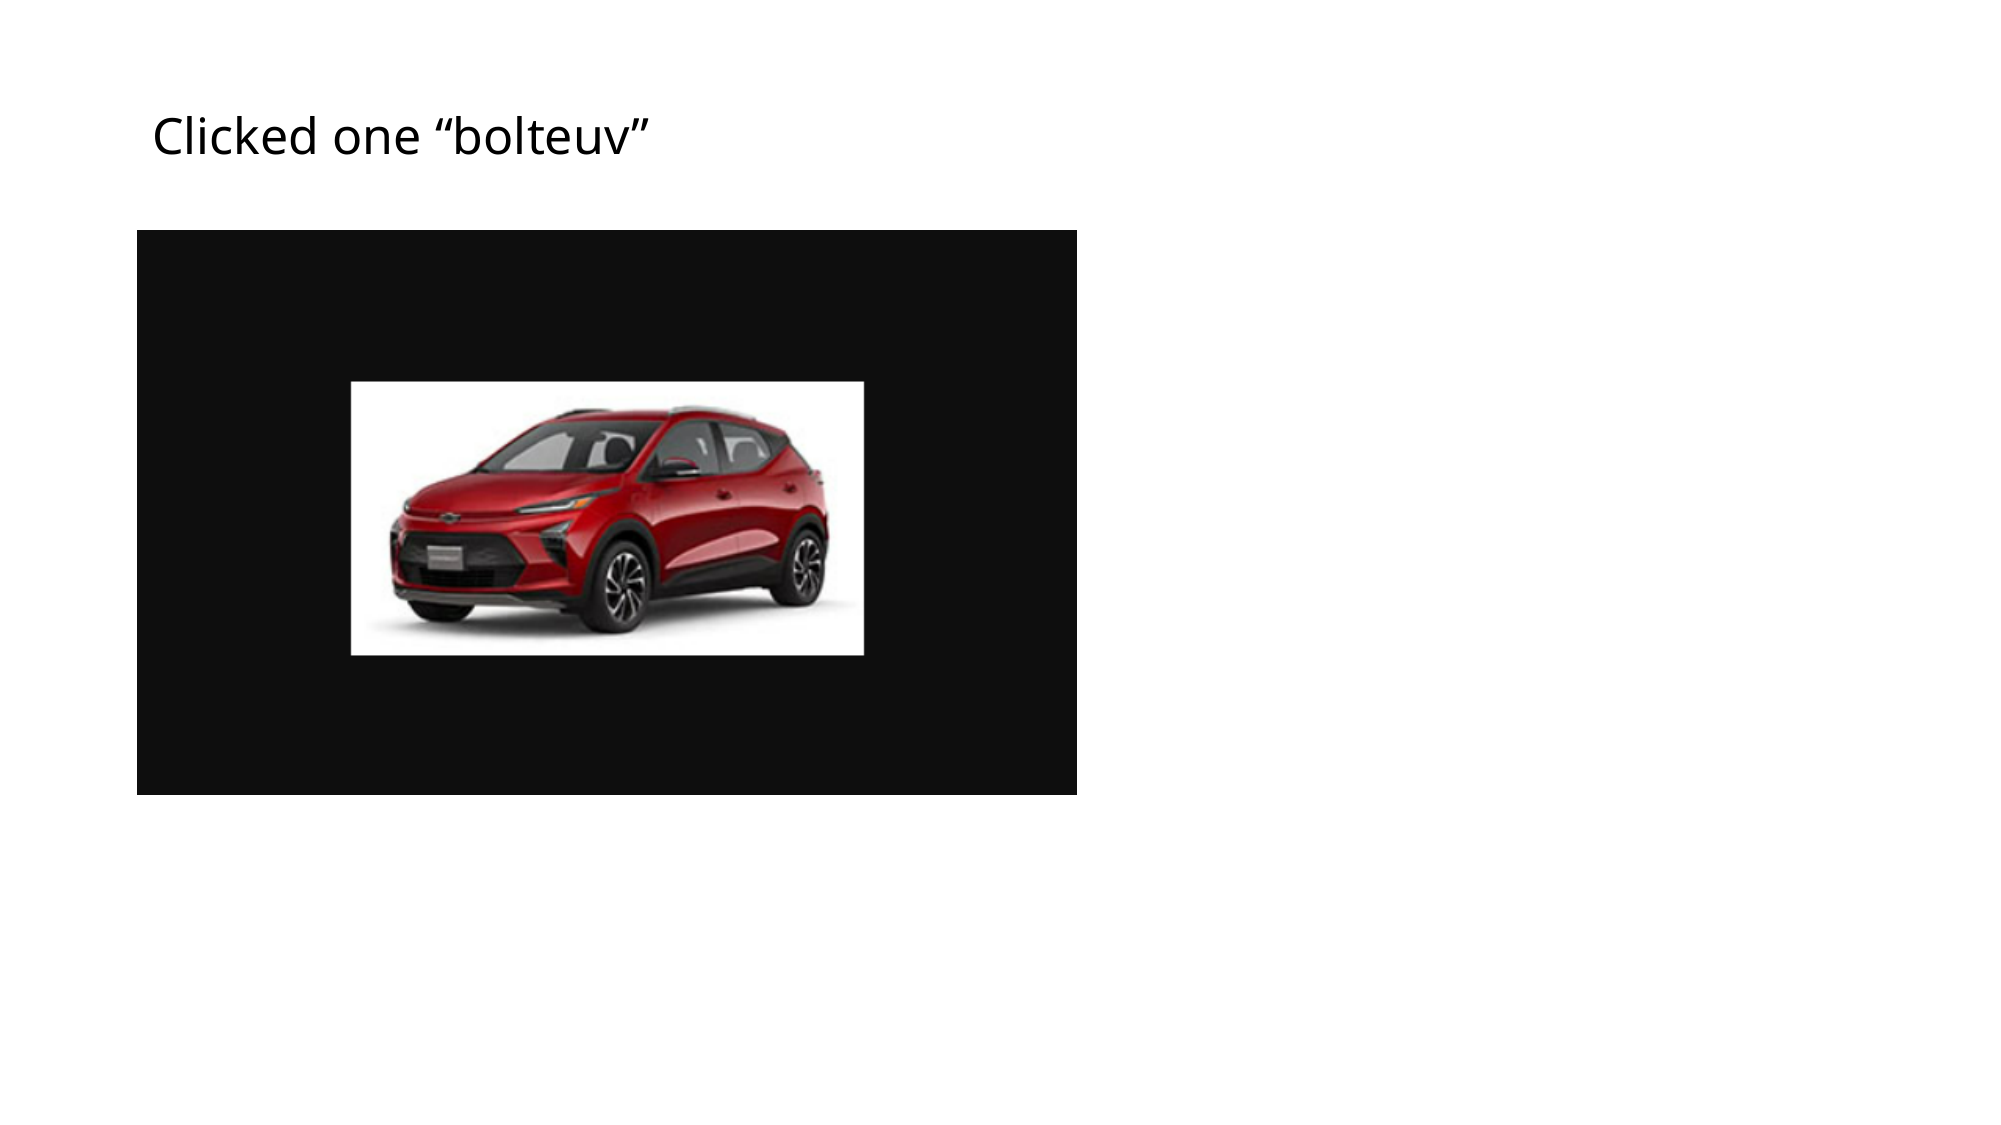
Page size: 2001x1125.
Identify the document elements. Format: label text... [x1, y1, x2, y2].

title Clicked one “bolteuv” [137, 59, 1863, 278]
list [136, 230, 1078, 796]
